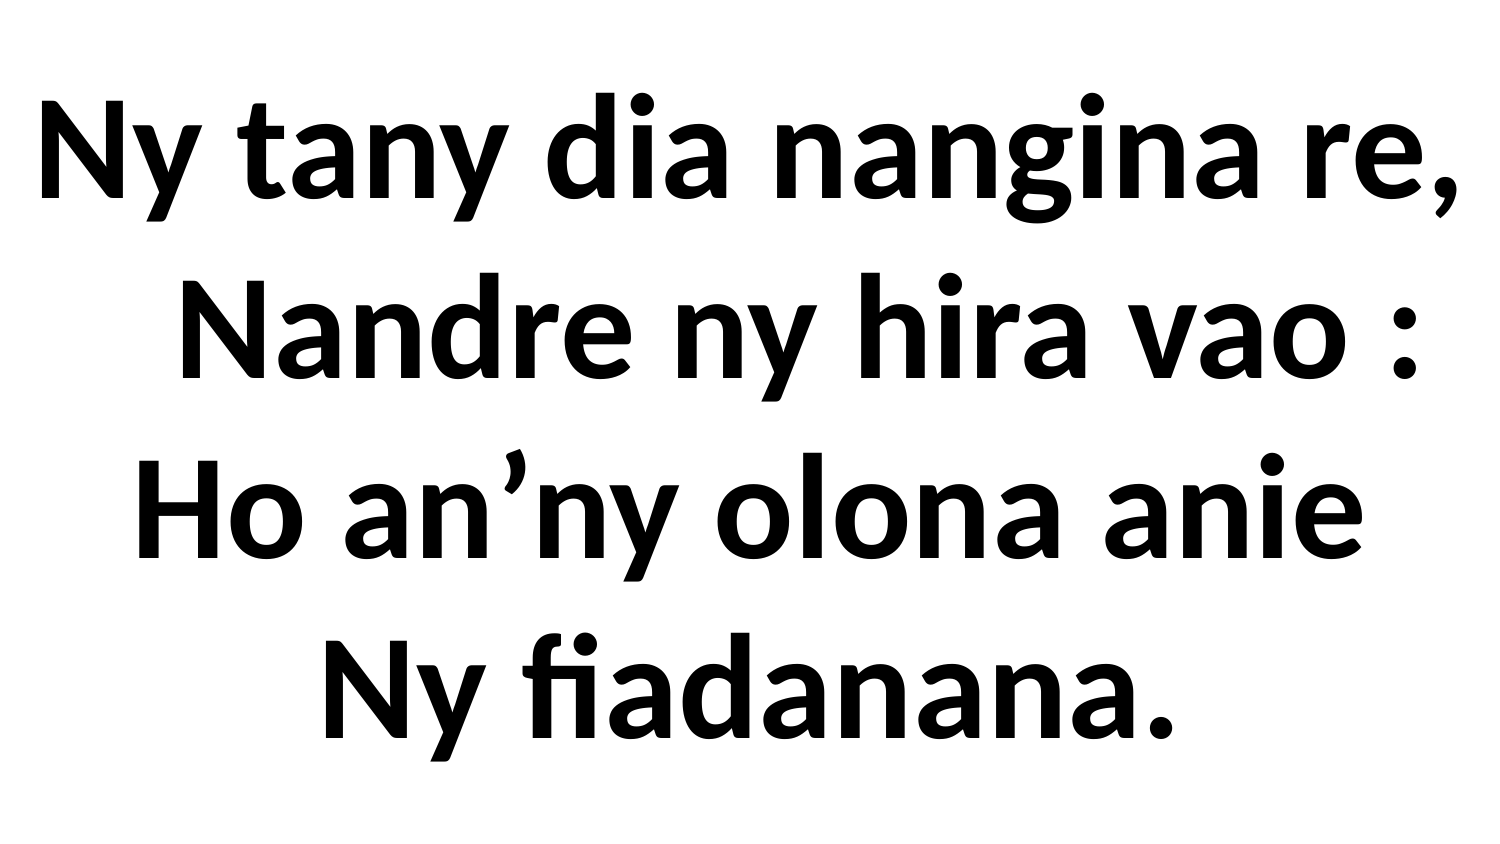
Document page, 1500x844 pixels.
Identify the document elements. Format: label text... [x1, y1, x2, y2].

title Ny tany dia nangina re, Nandre ny hira vao : Ho an’ny olona anie Ny fiadanana. [0, 52, 1500, 765]
